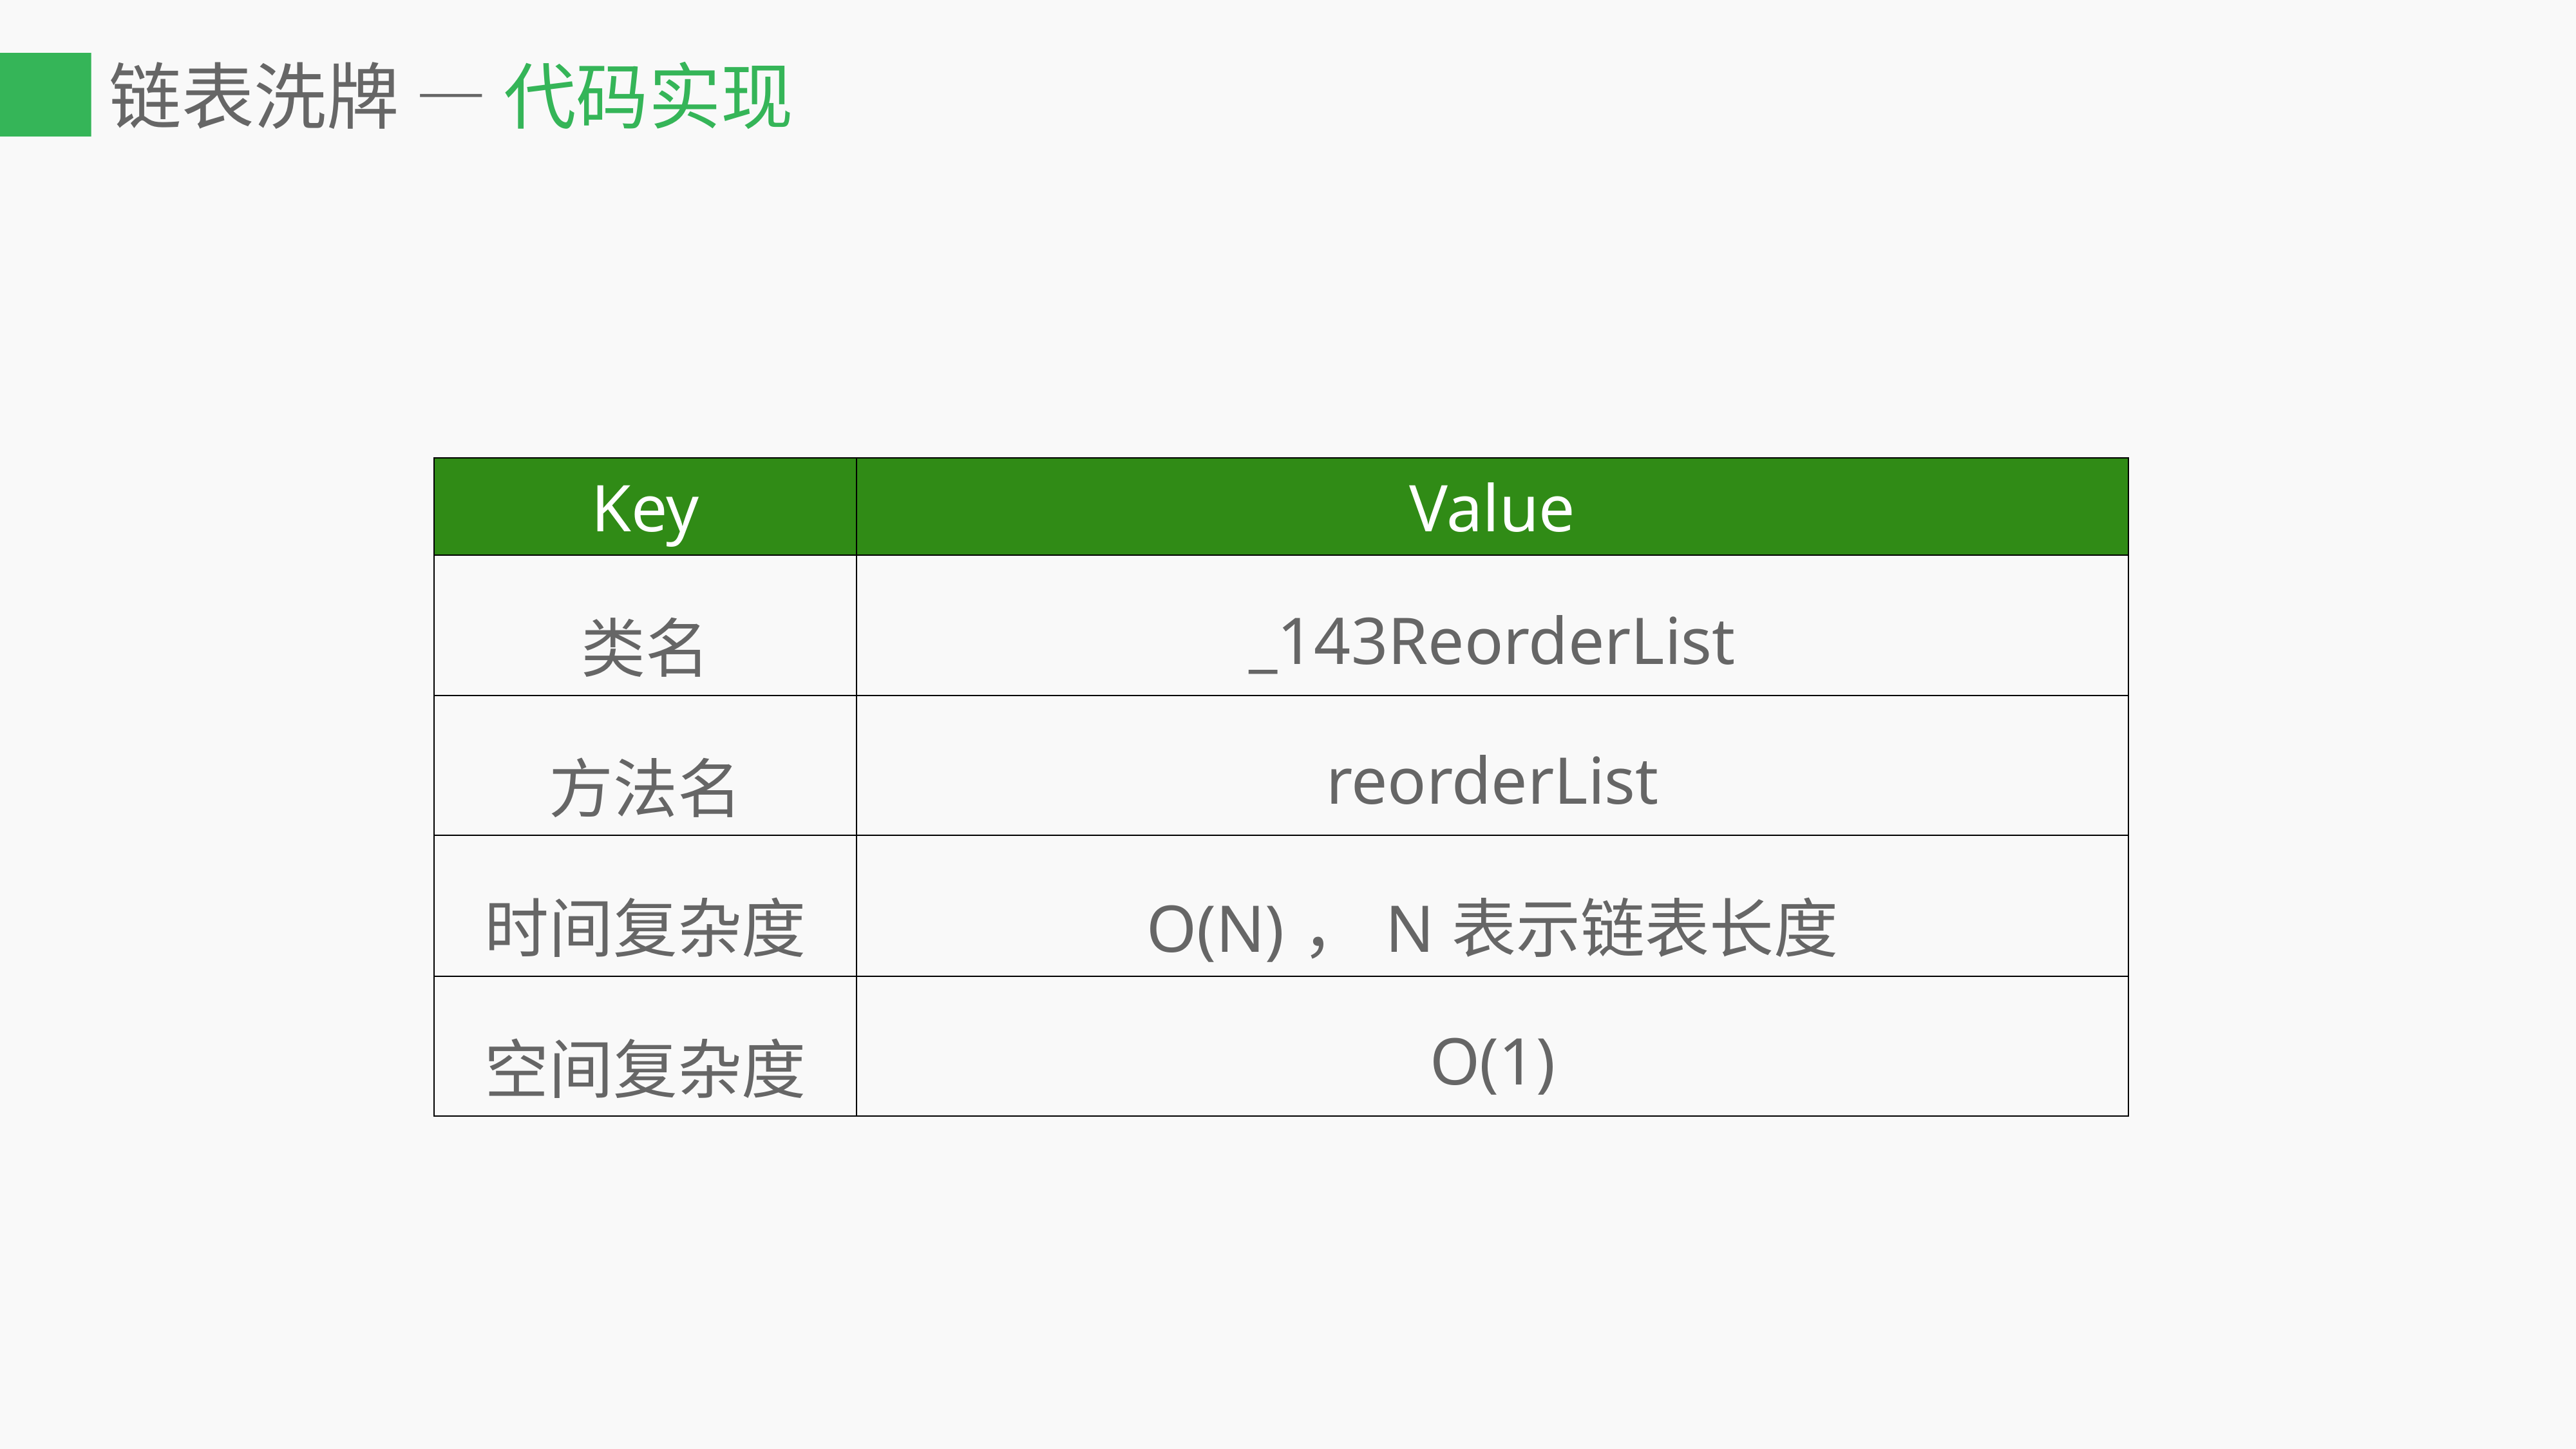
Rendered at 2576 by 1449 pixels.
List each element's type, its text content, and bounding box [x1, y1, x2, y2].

table_cell 时间复杂度 [435, 836, 856, 976]
table_cell reorderList [857, 696, 2128, 835]
table_header Value [857, 459, 2128, 554]
table_header Key [435, 459, 856, 554]
picture [0, 53, 91, 137]
title 链表洗牌 — 代码实现 [108, 44, 2540, 144]
table_cell _143ReorderList [857, 556, 2128, 695]
table_cell O(N)，N表示链表长度 [857, 836, 2128, 976]
table_cell O(1) [857, 977, 2128, 1115]
table_cell 方法名 [435, 696, 856, 835]
table_cell 空间复杂度 [435, 977, 856, 1115]
table_cell 类名 [435, 556, 856, 695]
